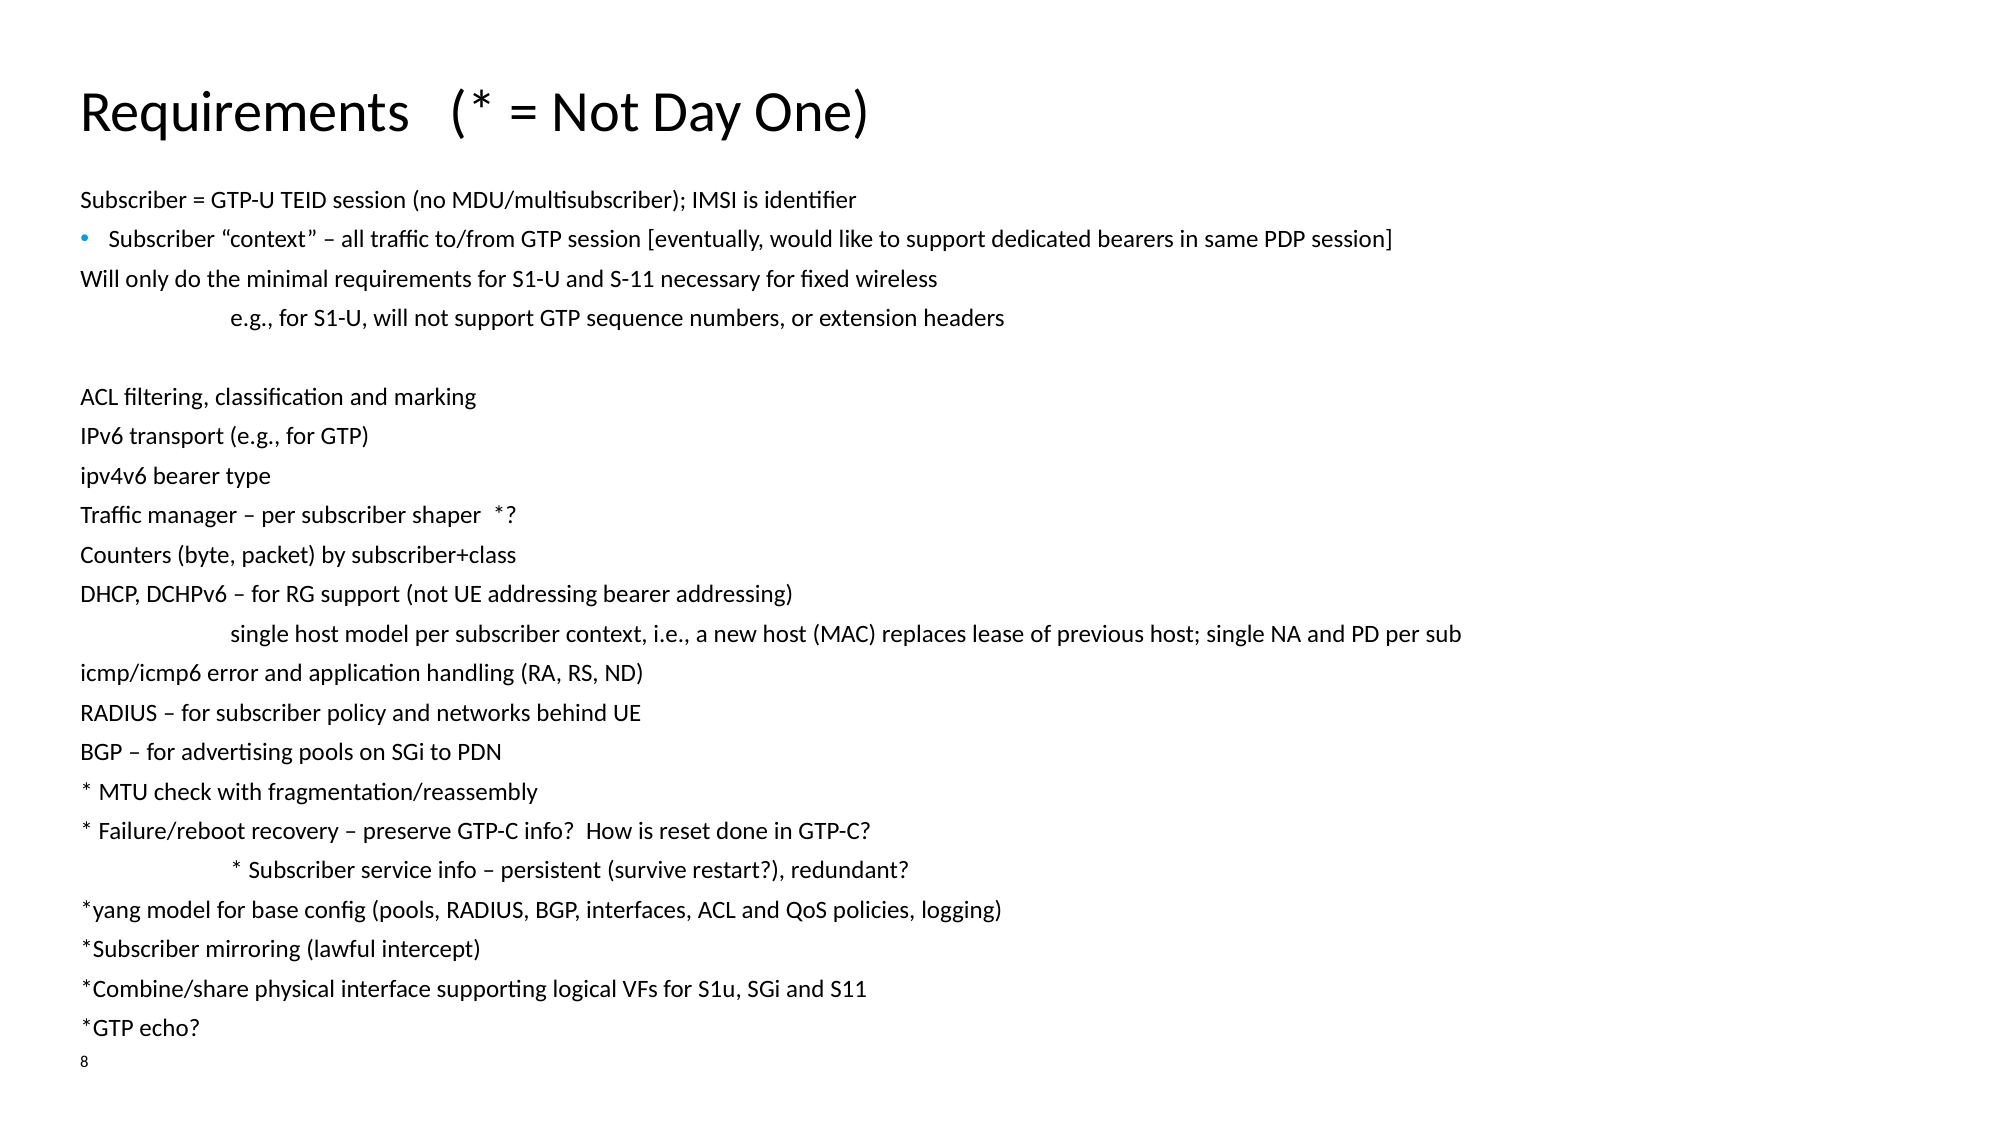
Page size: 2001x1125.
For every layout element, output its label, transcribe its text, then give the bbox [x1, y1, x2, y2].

text_box Requirements (* = Not Day One) [80, 66, 1920, 123]
text_box 8 [80, 1049, 129, 1087]
text_box Subscriber = GTP-U TEID session (no MDU/multisubscriber); IMSI is identifier Subscriber “context” – all traffic to/from GTP session [eventually, would like to support dedicated bearers in same PDP session] Will only do the minimal requirements for S1-U and S-11 necessary for fixed wireless e.g., for S1-U, will not support GTP sequence numbers, or extension headers ACL filtering, classification and marking IPv6 transport (e.g., for GTP) ipv4v6 bearer type Traffic manager – per subscriber shaper *? Counters (byte, packet) by subscriber+class DHCP, DCHPv6 – for RG support (not UE addressing bearer addressing) single host model per subscriber context, i.e., a new host (MAC) replaces lease of previous host; single NA and PD per sub icmp/icmp6 error and application handling (RA, RS, ND) RADIUS – for subscriber policy and networks behind UE BGP – for advertising pools on SGi to PDN * MTU check with fragmentation/reassembly * Failure/reboot recovery – preserve GTP-C info? How is reset done in GTP-C? * Subscriber service info – persistent (survive restart?), redundant? *yang model for base config (pools, RADIUS, BGP, interfaces, ACL and QoS policies, logging) *Subscriber mirroring (lawful intercept) *Combine/share physical interface supporting logical VFs for S1u, SGi and S11 *GTP echo? [80, 186, 1920, 977]
